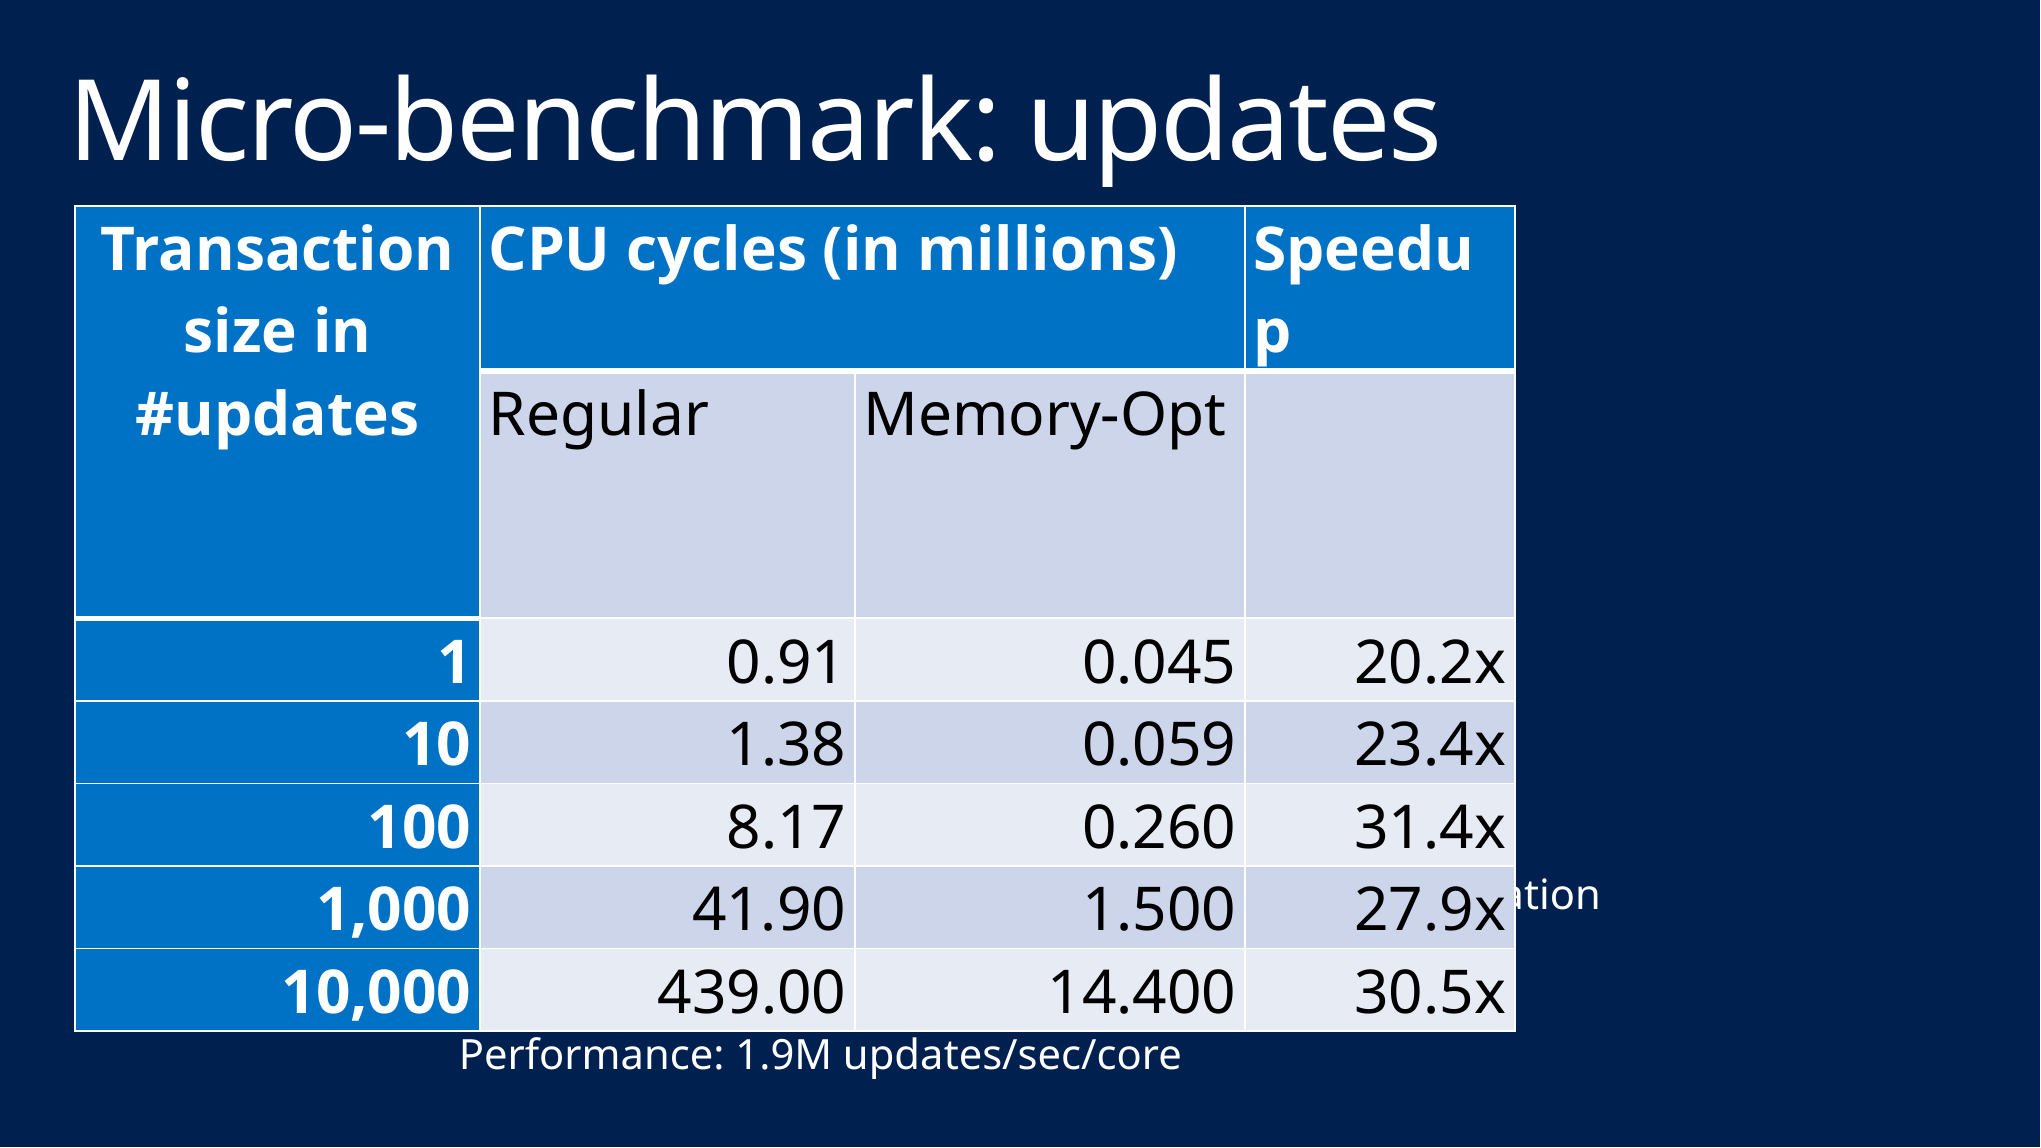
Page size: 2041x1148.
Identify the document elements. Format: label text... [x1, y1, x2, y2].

table_cell 439.00 [481, 949, 854, 1030]
table_cell 23.4x [1246, 702, 1514, 783]
table_cell 0.045 [856, 619, 1244, 700]
table_cell 8.17 [481, 784, 854, 865]
table_cell 14.400 [856, 949, 1244, 1030]
table_cell Regular [481, 374, 854, 617]
table_header Speedup [1246, 207, 1514, 368]
table_cell 27.9x [1246, 867, 1514, 948]
table_cell 31.4x [1246, 784, 1514, 865]
table_cell 30.5x [1246, 949, 1514, 1030]
table_cell 1.500 [856, 867, 1244, 948]
table_cell 0.059 [856, 702, 1244, 783]
table_cell 1.38 [481, 702, 854, 783]
table_cell 0.91 [481, 619, 854, 700]
table_cell [1246, 374, 1514, 617]
table_cell 0.260 [856, 784, 1244, 865]
table_cell 1 [76, 621, 479, 700]
title Micro-benchmark: updates [45, 48, 1996, 199]
table_cell 41.90 [481, 867, 854, 948]
table_cell 100 [76, 784, 479, 865]
table_cell 1,000 [76, 867, 479, 948]
list Random updates, 10M rows, one index, snapshot isolation Log IO disabled (disk became bottleneck) Intel Xeon W3520 2.67 GHz Performance: 1.9M updates/sec/core [435, 858, 1831, 1099]
table_cell 10,000 [76, 949, 479, 1030]
table_cell 10 [76, 702, 479, 783]
table_cell Memory-Opt [856, 374, 1244, 617]
table_header CPU cycles (in millions) [481, 207, 1244, 368]
table_header Transaction size in #updates [76, 207, 479, 616]
table_cell 20.2x [1246, 619, 1514, 700]
